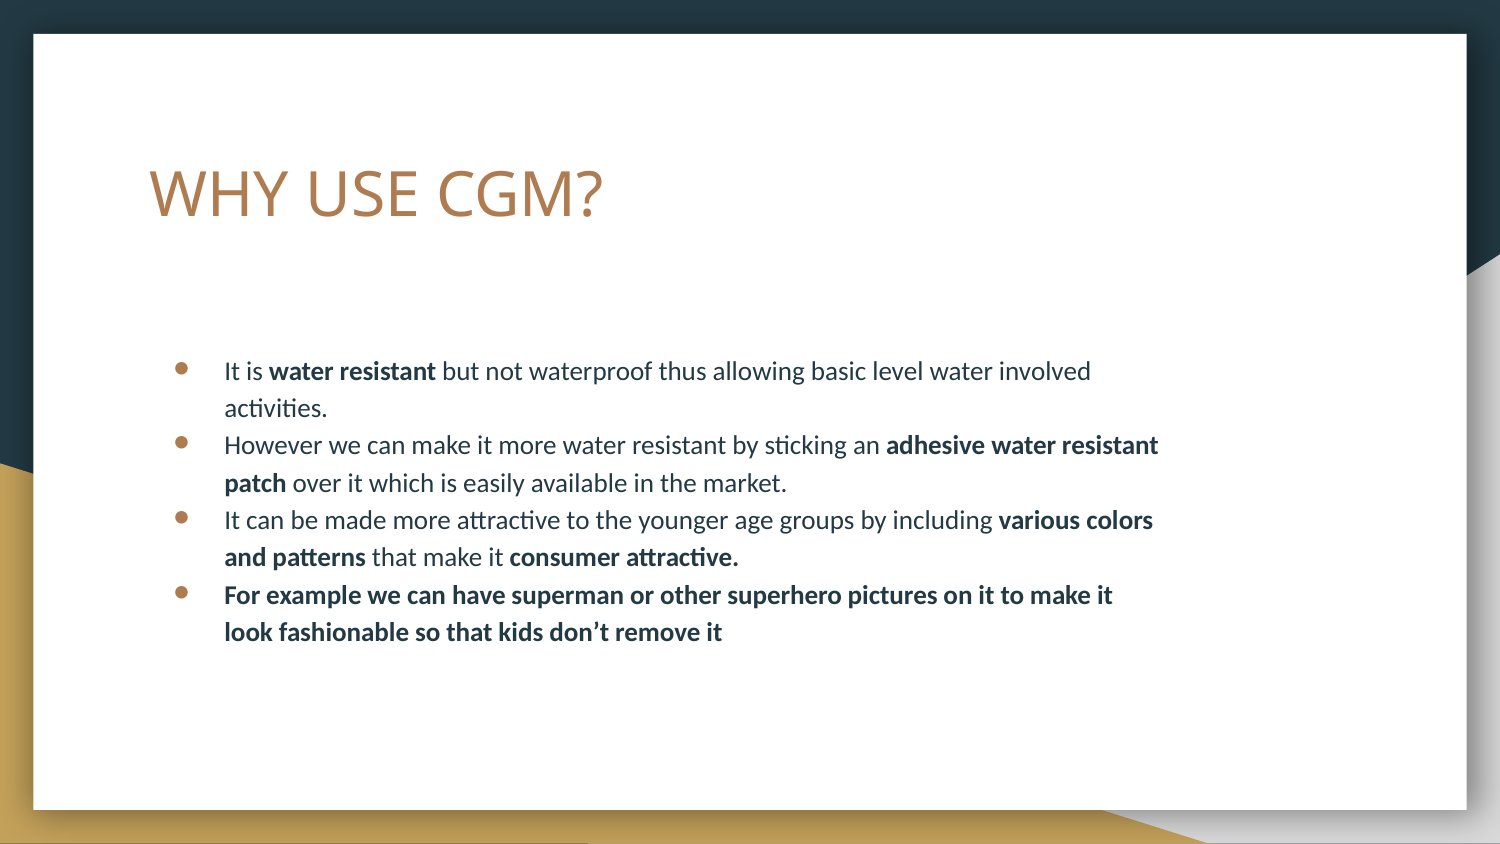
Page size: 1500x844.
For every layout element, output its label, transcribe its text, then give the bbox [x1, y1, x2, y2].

list It is water resistant but not waterproof thus allowing basic level water involved activities. However we can make it more water resistant by sticking an adhesive water resistant patch over it which is easily available in the market. It can be made more attractive to the younger age groups by including various colors and patterns that make it consumer attractive. For example we can have superman or other superhero pictures on it to make it look fashionable so that kids don’t remove it [134, 333, 1181, 749]
title WHY USE CGM? [134, 138, 1189, 255]
